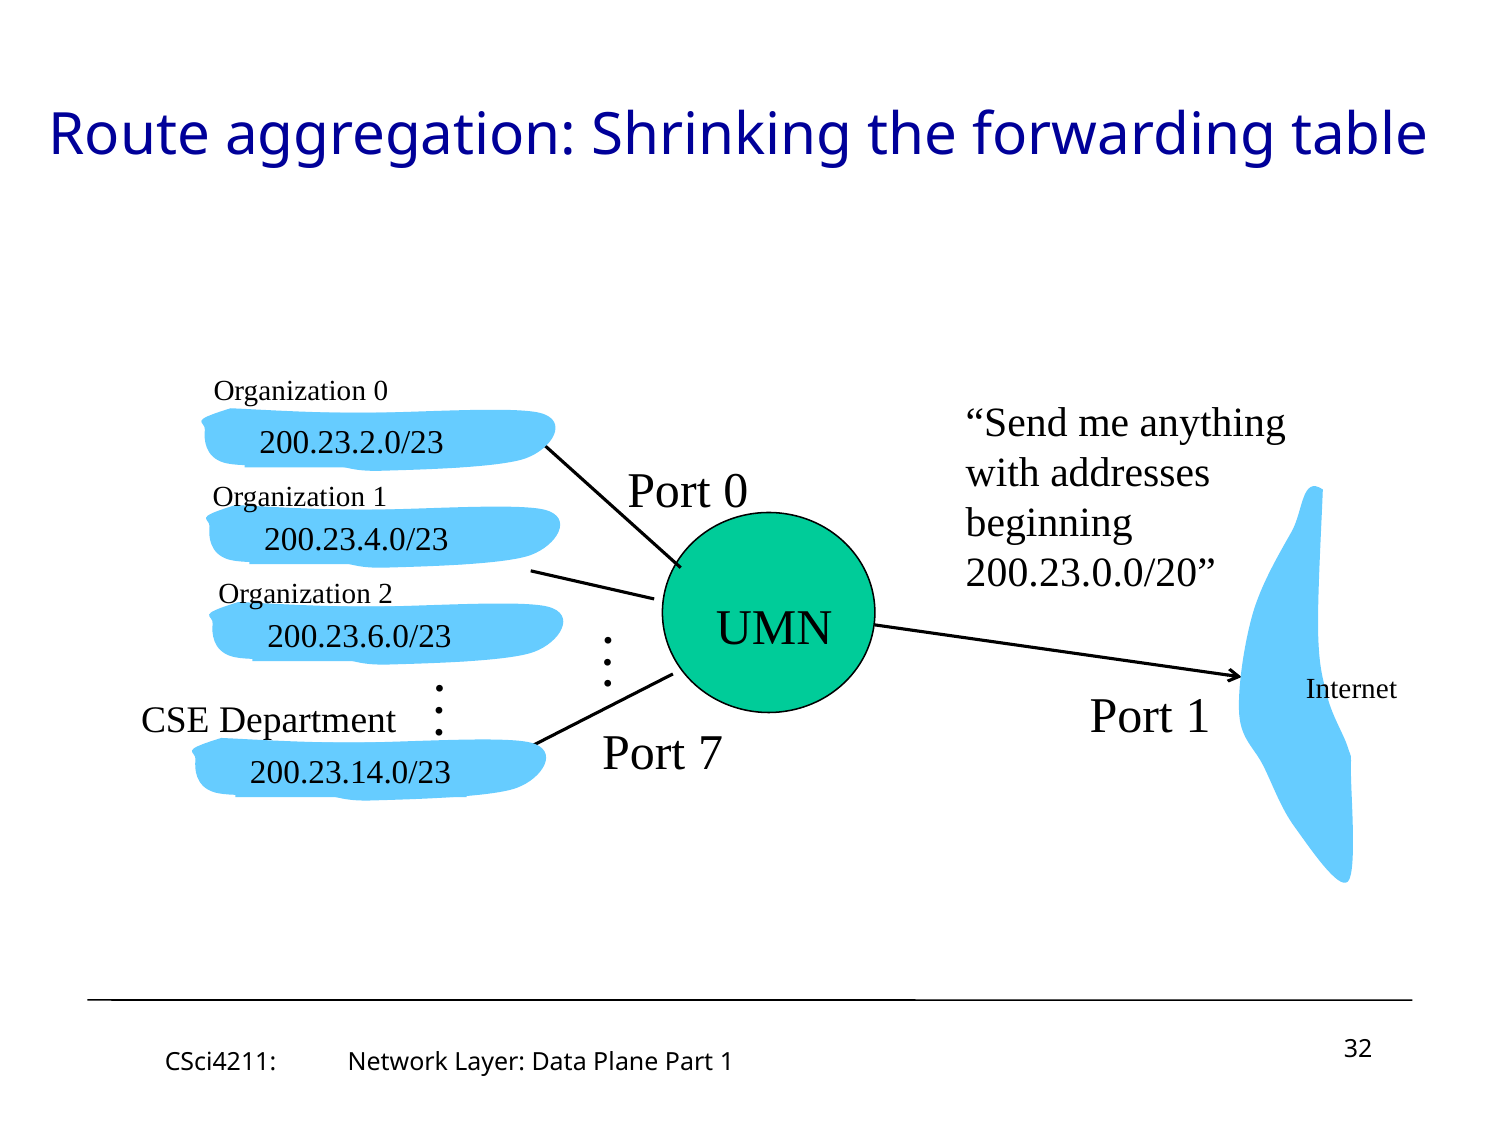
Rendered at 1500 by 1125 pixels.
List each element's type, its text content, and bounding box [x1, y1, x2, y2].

slide_number 32 [1074, 1024, 1388, 1101]
title Route aggregation: Shrinking the forwarding table [24, 37, 1452, 225]
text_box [190, 501, 575, 569]
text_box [185, 405, 570, 472]
text_box Port 0 [612, 449, 800, 525]
text_box UMN [701, 587, 848, 663]
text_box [583, 593, 633, 704]
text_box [193, 598, 578, 666]
text_box Internet [1291, 662, 1413, 712]
text_box Port 7 [587, 712, 775, 788]
text_box [1240, 486, 1353, 883]
footer CSci4211: Network Layer: Data Plane Part 1 [131, 1037, 769, 1113]
text_box Organization 0 [198, 363, 404, 403]
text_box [414, 642, 465, 752]
text_box [662, 516, 875, 713]
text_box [176, 734, 561, 802]
text_box Organization 2 [203, 577, 409, 597]
text_box CSE Department [126, 687, 409, 748]
text_box Port 1 [1074, 674, 1263, 750]
text_box “Send me anything with addresses beginning 200.23.0.0/20” [950, 387, 1302, 603]
text_box Organization 1 [198, 480, 403, 500]
